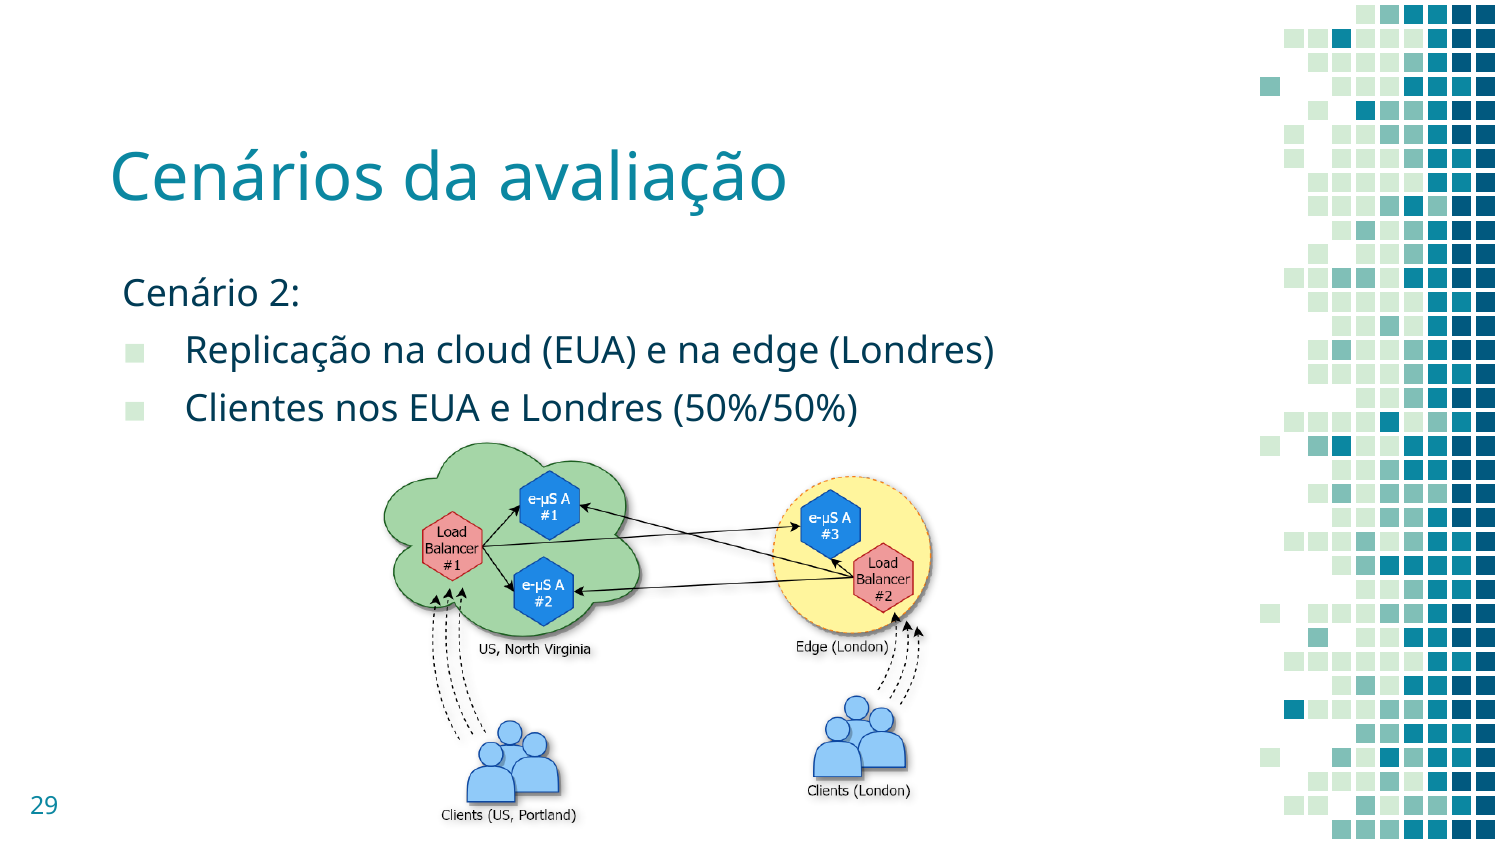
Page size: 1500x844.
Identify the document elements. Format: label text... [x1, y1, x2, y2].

slide_number 29 [15, 774, 105, 839]
list Cenário 2: Replicação na cloud (EUA) e na edge (Londres) Clientes nos EUA e Londres (50%/50%) [94, 253, 1204, 743]
title Cenários da avaliação [94, 88, 1204, 230]
picture [365, 421, 933, 826]
